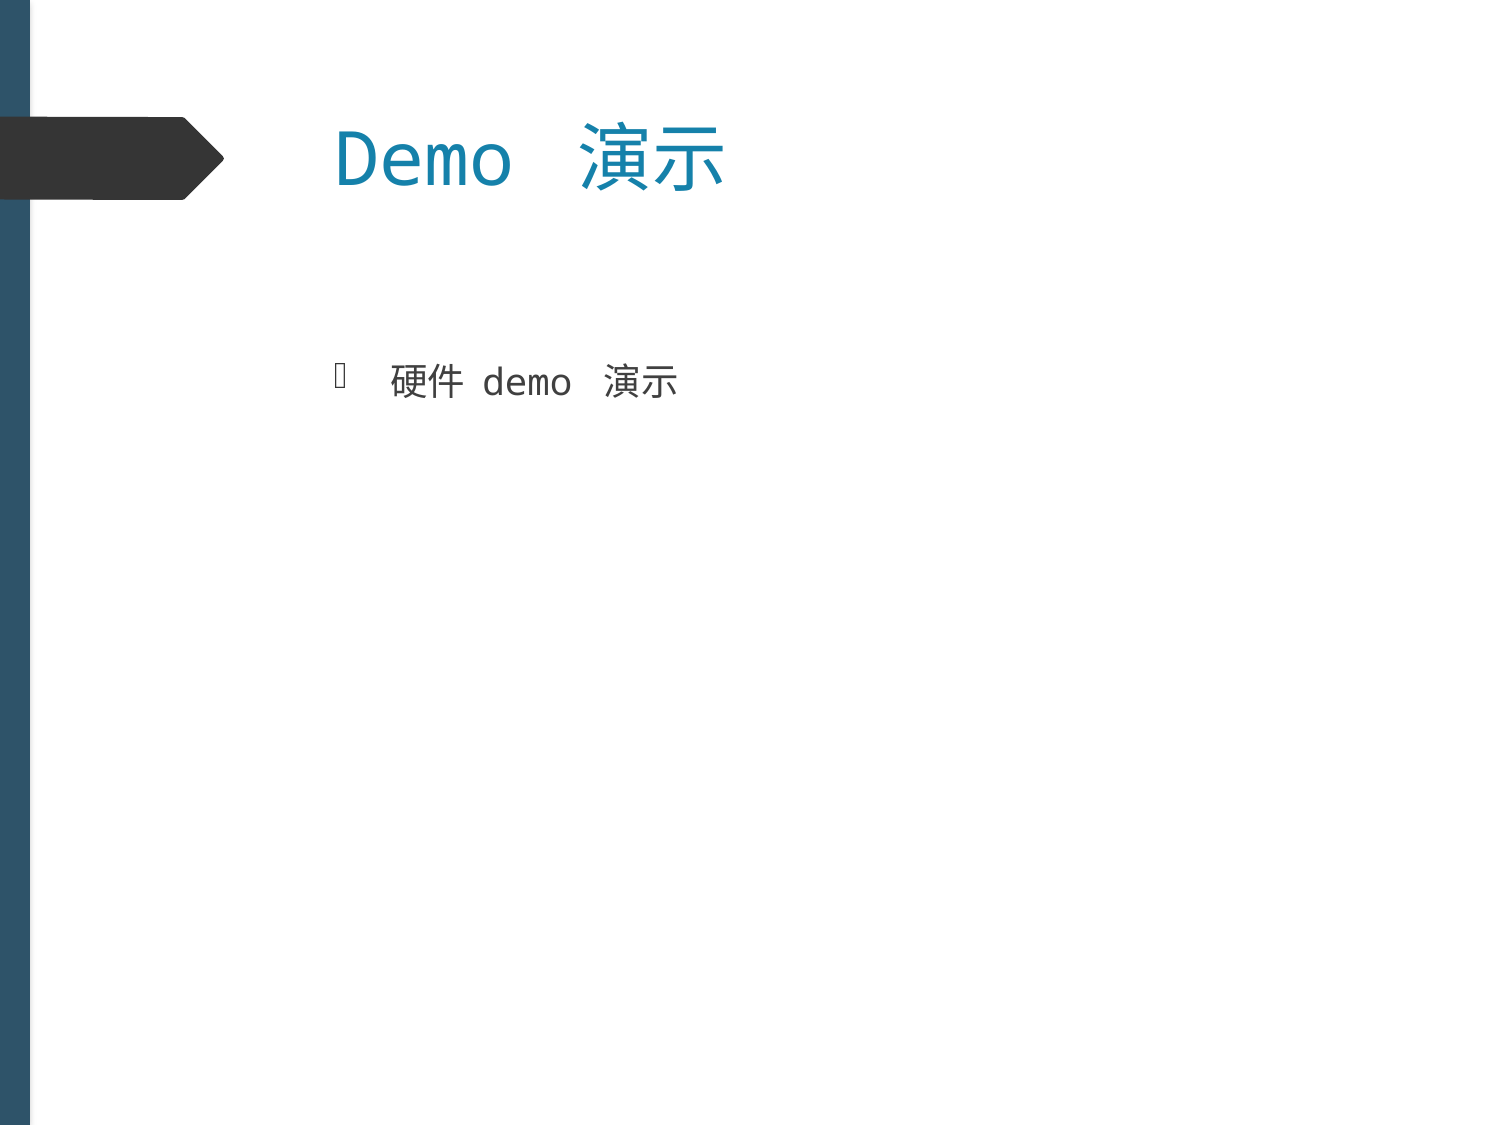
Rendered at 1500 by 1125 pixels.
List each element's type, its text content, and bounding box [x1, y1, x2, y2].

title Demo 演示 [319, 102, 1400, 313]
list 硬件 demo 演示 [318, 350, 1400, 970]
